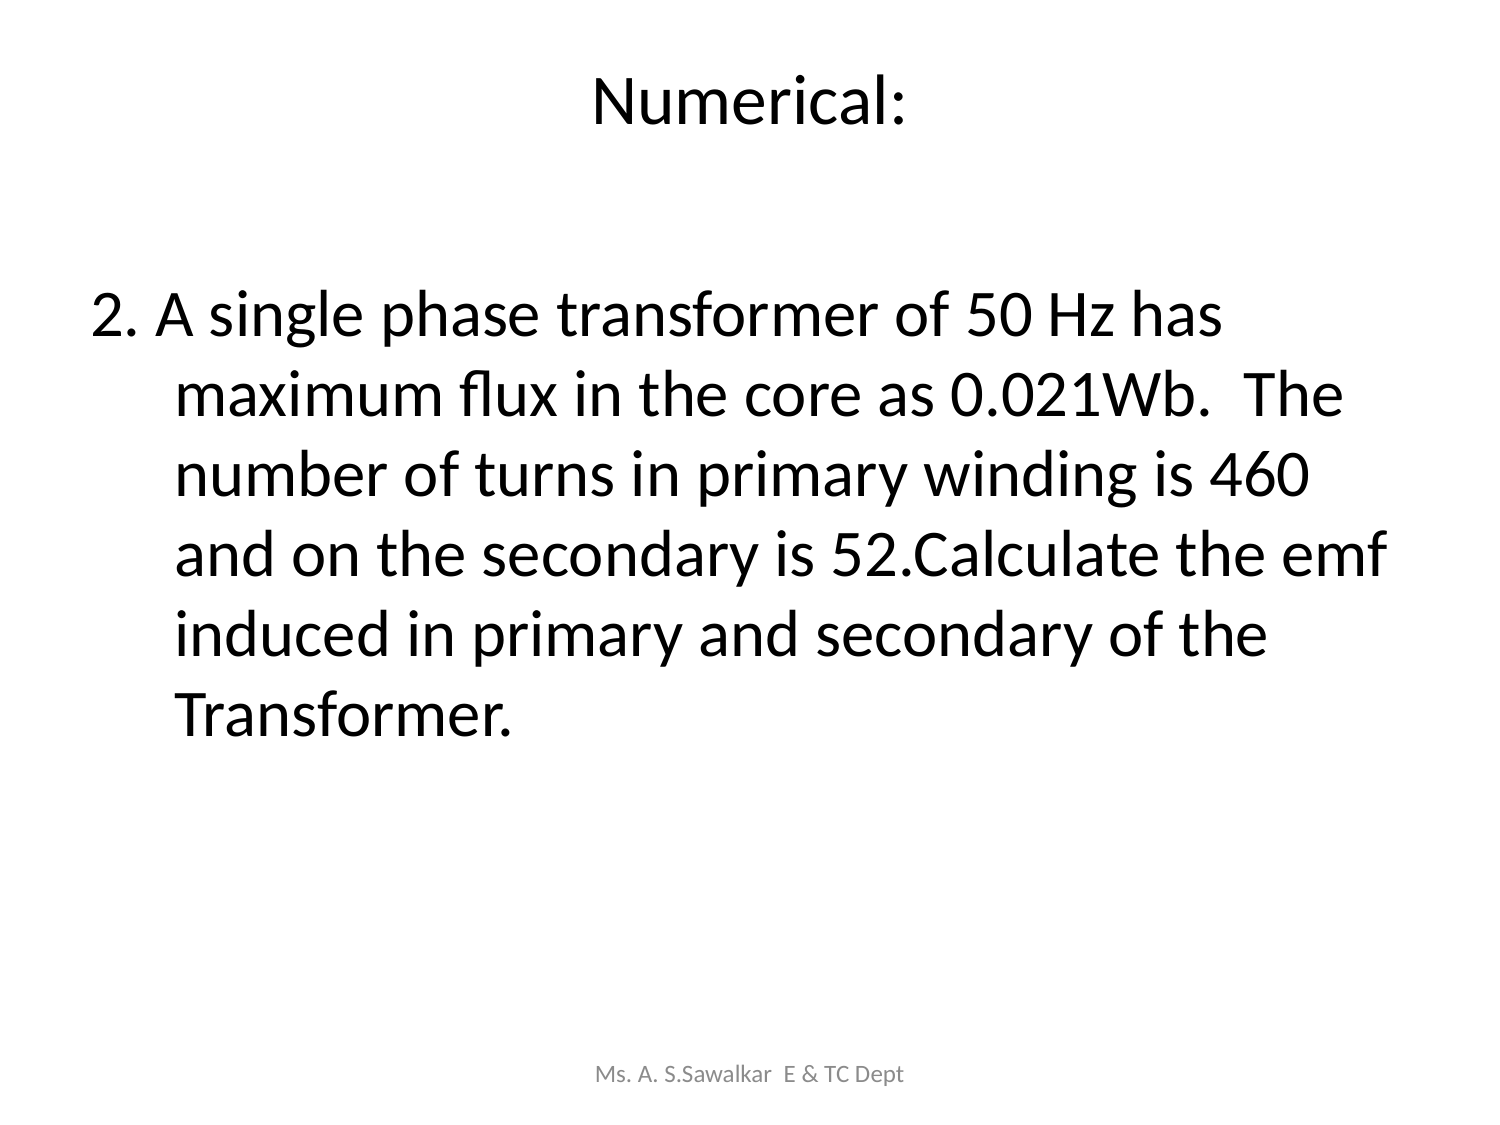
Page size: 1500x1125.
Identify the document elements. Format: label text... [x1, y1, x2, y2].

title Numerical: [75, 45, 1425, 233]
footer Ms. A. S.Sawalkar E & TC Dept [512, 1042, 988, 1103]
list 2. A single phase transformer of 50 Hz has maximum flux in the core as 0.021Wb. The number of turns in primary winding is 460 and on the secondary is 52.Calculate the emf induced in primary and secondary of the Transformer. [75, 262, 1425, 1005]
